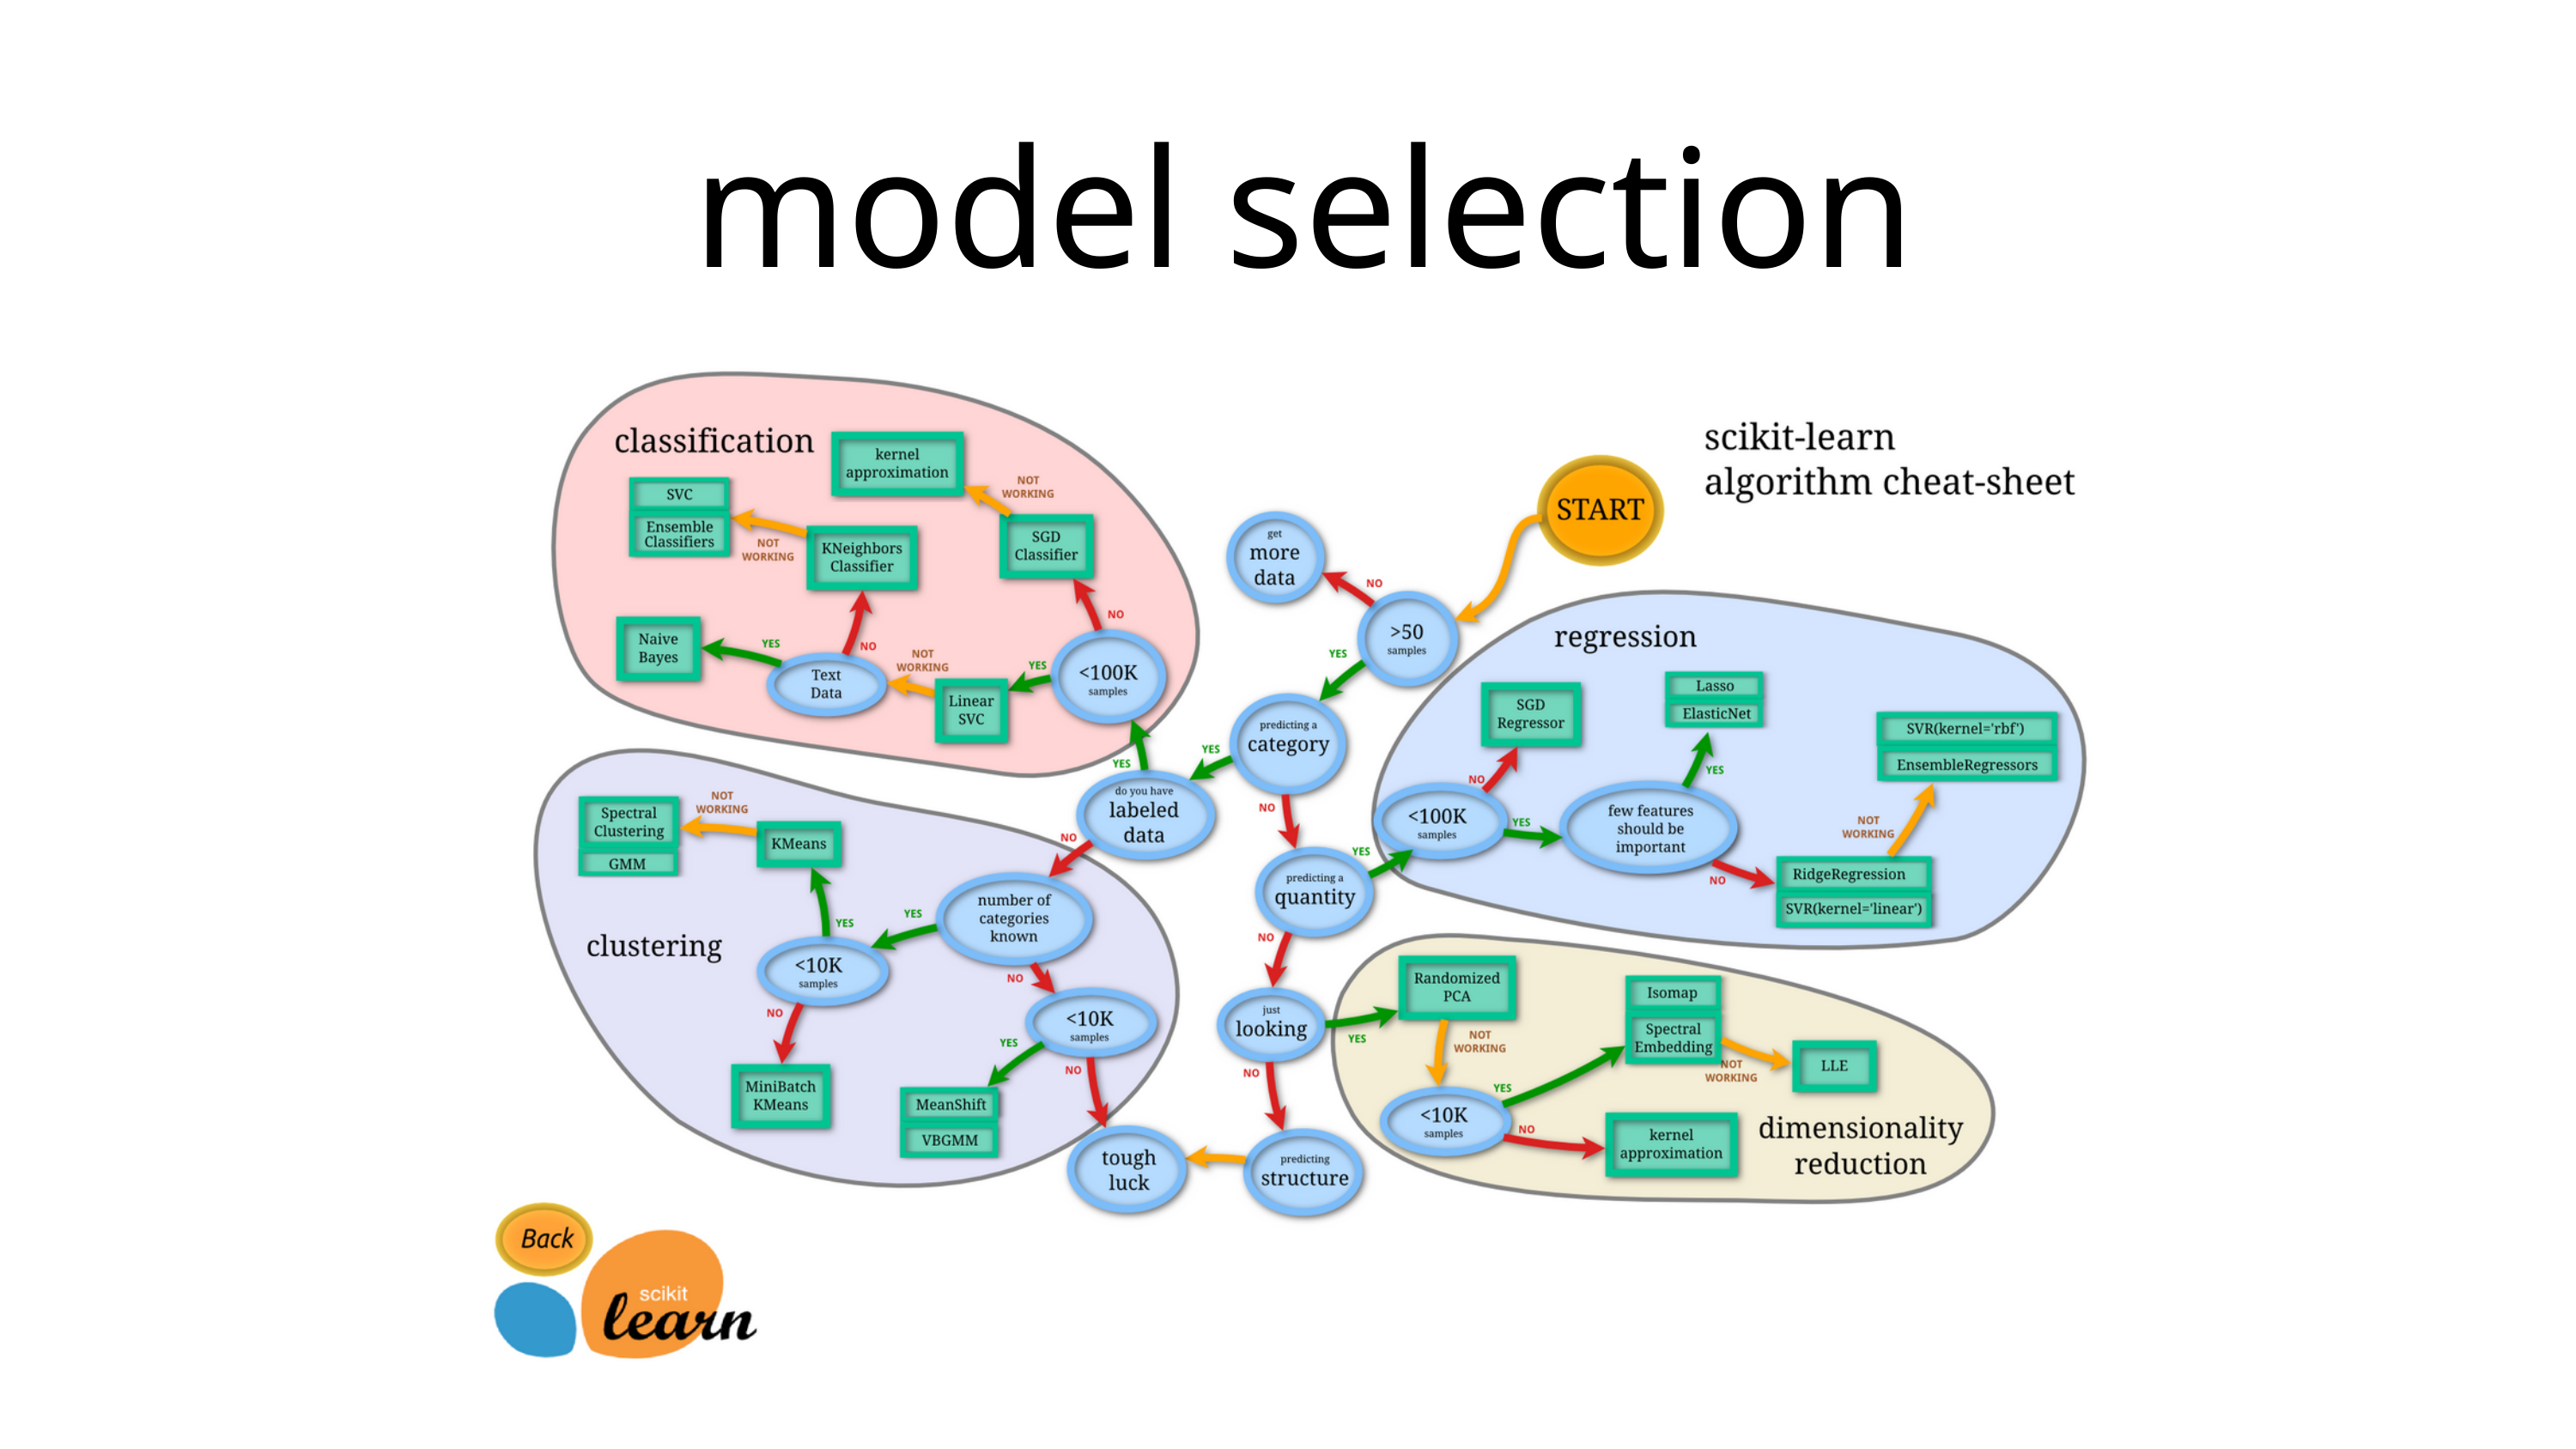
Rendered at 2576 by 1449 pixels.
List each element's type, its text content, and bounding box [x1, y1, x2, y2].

text_box model selection [633, 70, 1976, 300]
text_box [469, 358, 2106, 1379]
